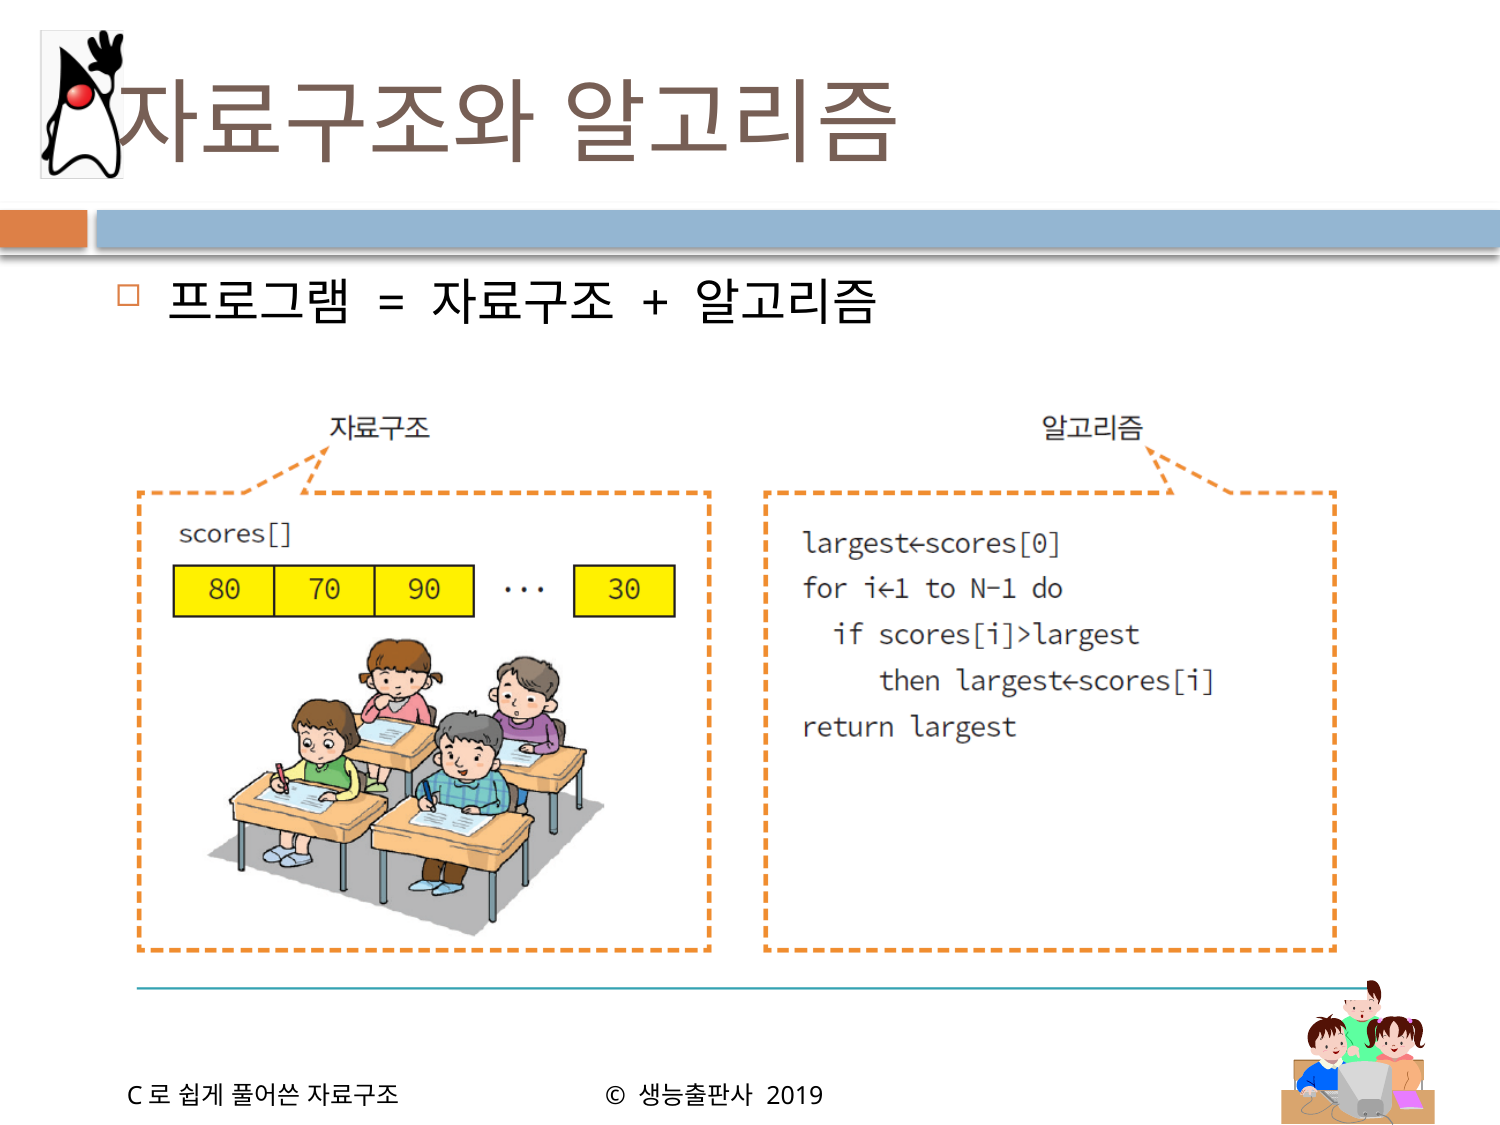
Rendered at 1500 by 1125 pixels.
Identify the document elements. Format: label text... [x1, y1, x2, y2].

title 자료구조와 알고리즘 [100, 37, 1438, 200]
picture [39, 30, 124, 179]
list 프로그램 = 자료구조 + 알고리즘 [100, 262, 1438, 1000]
picture [100, 404, 1367, 1001]
